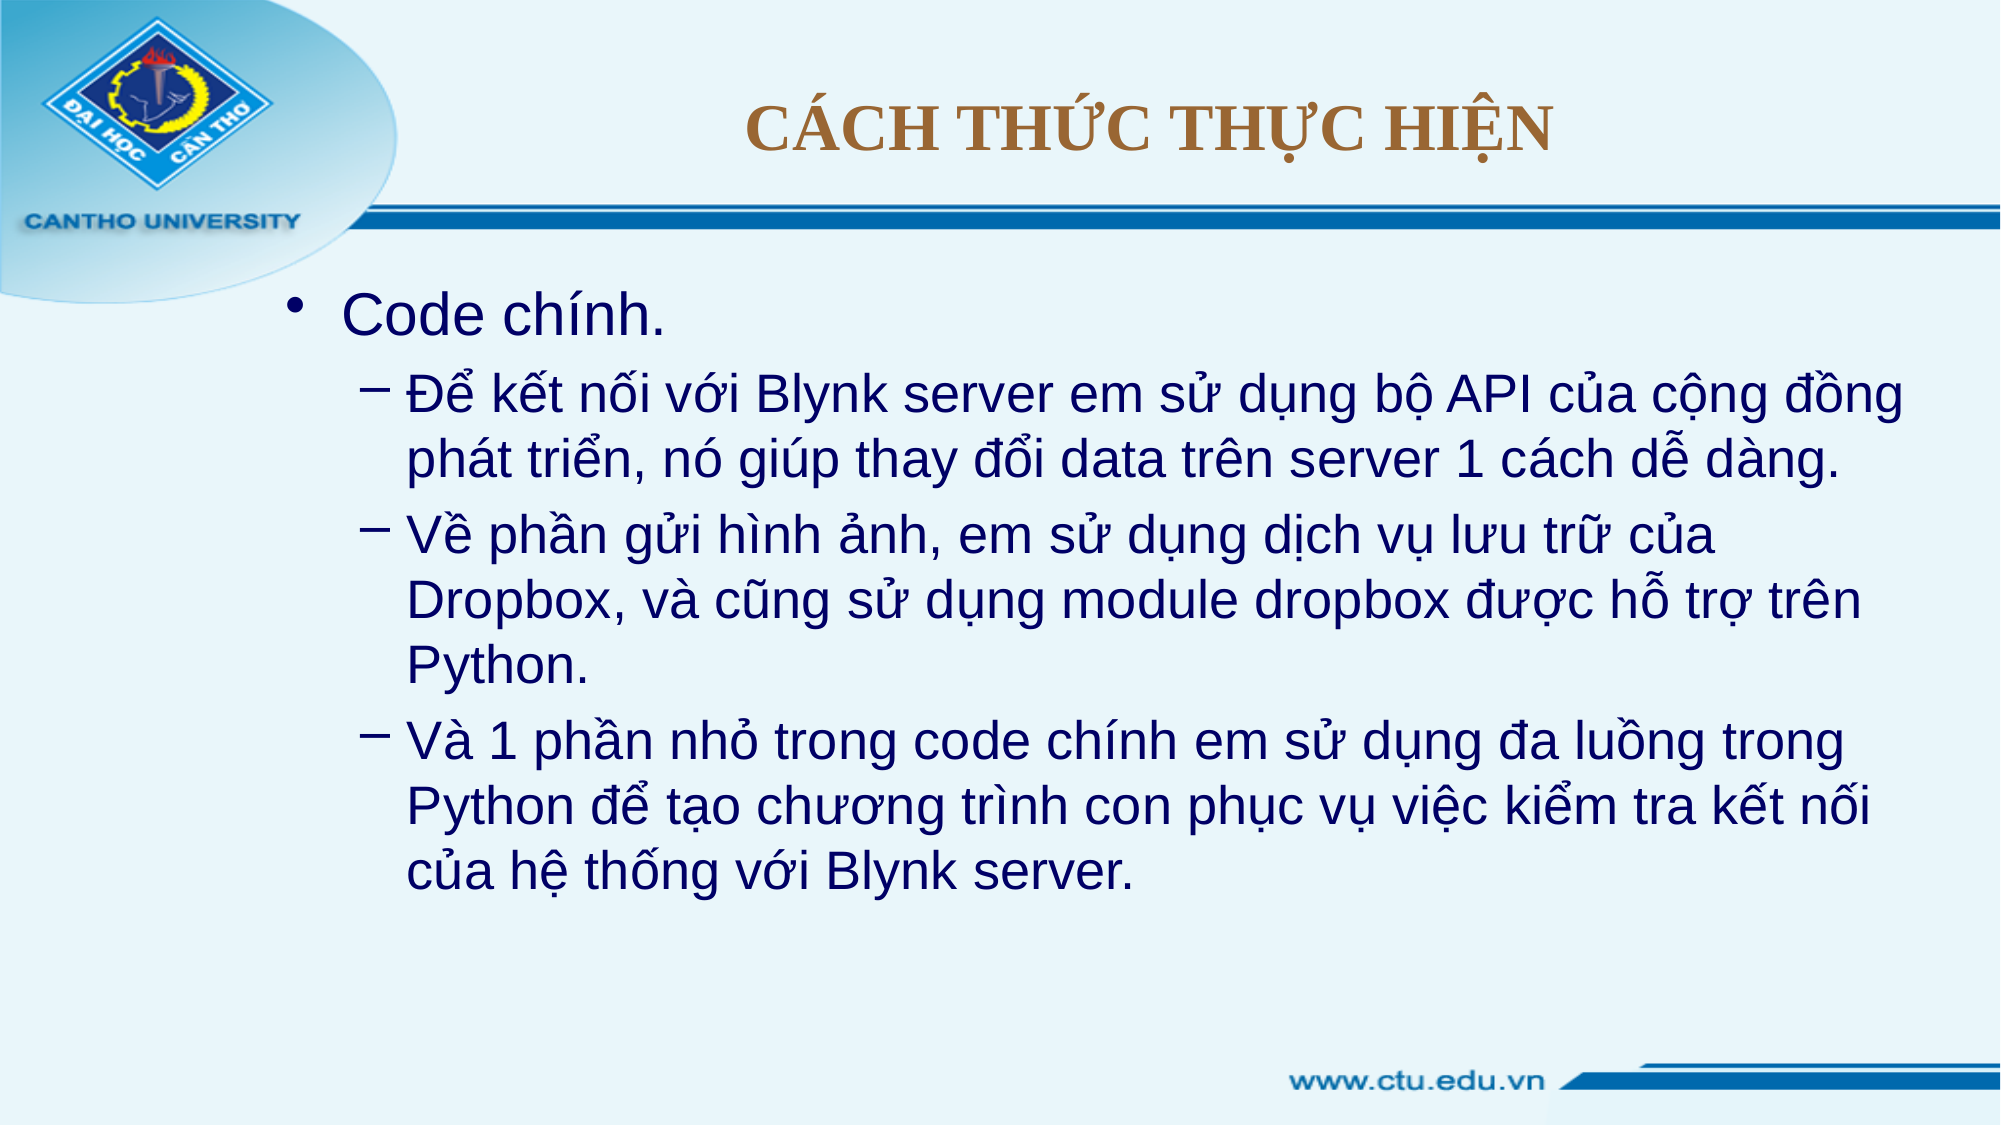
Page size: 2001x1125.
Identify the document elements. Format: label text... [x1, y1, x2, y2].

picture [0, 0, 2001, 1125]
list Code chính. Để kết nối với Blynk server em sử dụng bộ API của cộng đồng phát triển, nó giúp thay đổi data trên server 1 cách dễ dàng. Về phần gửi hình ảnh, em sử dụng dịch vụ lưu trữ của Dropbox, và cũng sử dụng module dropbox được hỗ trợ trên Python. Và 1 phần nhỏ trong code chính em sử dụng đa luồng trong Python để tạo chương trình con phục vụ việc kiểm tra kết nối của hệ thống với Blynk server. [270, 267, 1934, 1038]
title CÁCH THỨC THỰC HIỆN [383, 46, 1934, 202]
